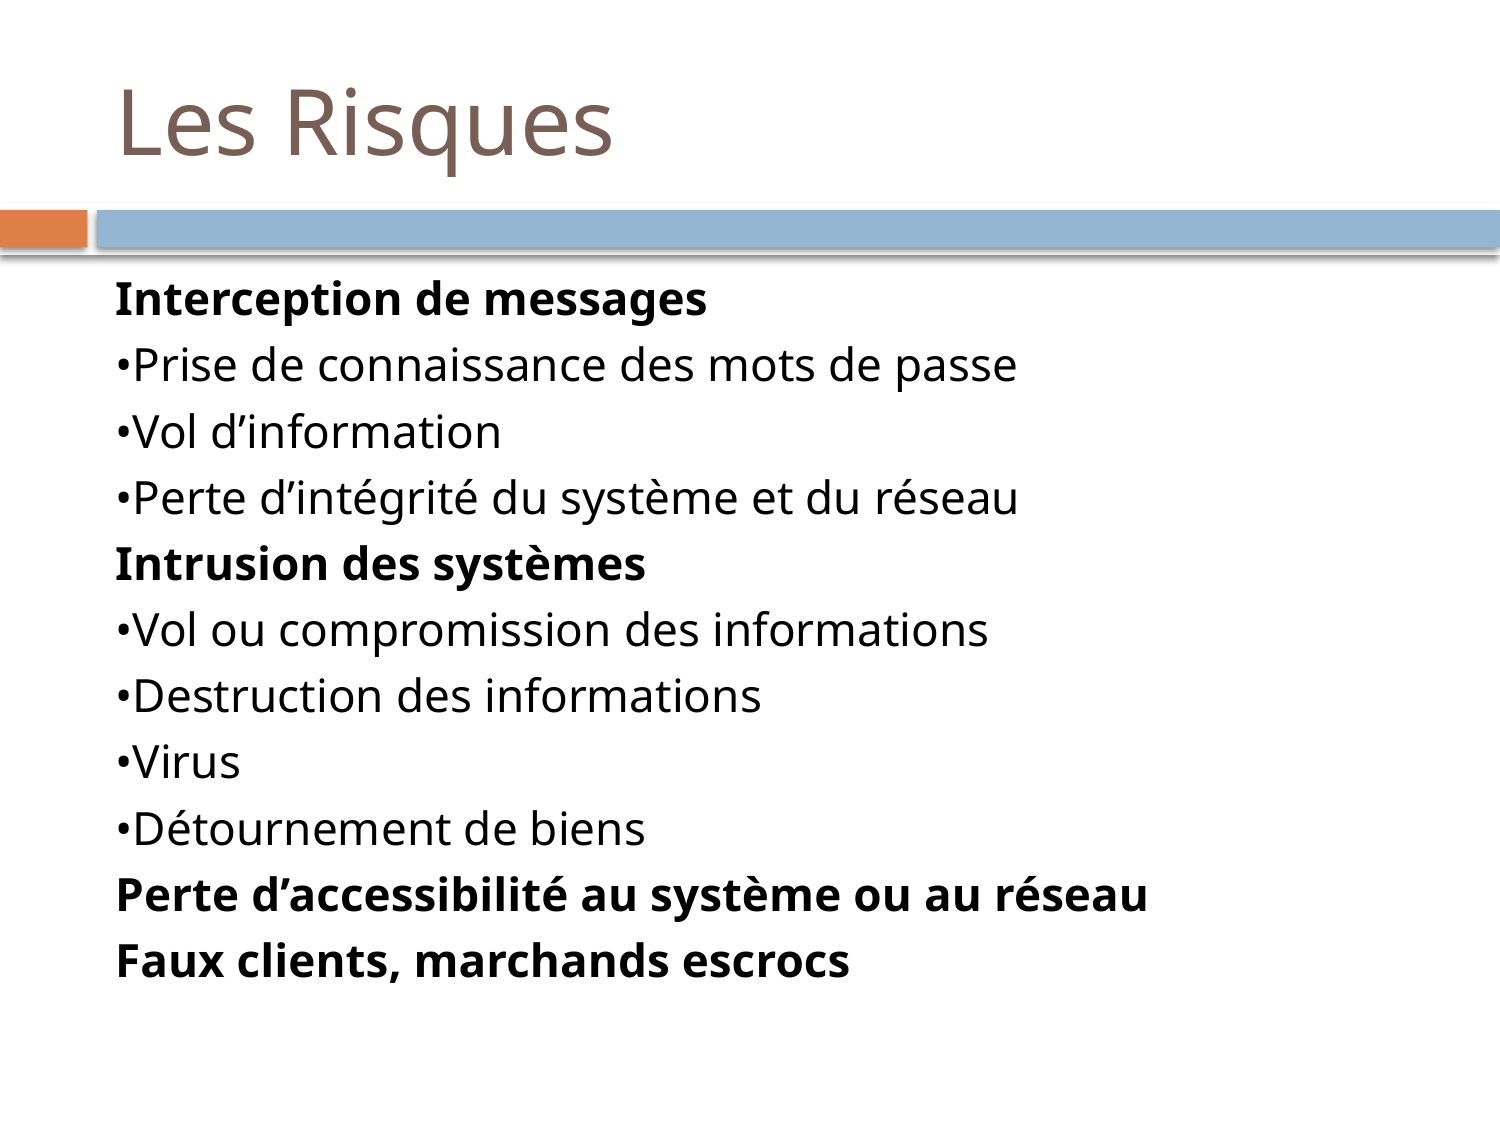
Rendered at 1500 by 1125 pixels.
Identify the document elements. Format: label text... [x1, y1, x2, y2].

title Les Risques [100, 37, 1438, 200]
list Interception de messages •Prise de connaissance des mots de passe •Vol d’information •Perte d’intégrité du système et du réseau Intrusion des systèmes •Vol ou compromission des informations •Destruction des informations •Virus •Détournement de biens Perte d’accessibilité au système ou au réseau Faux clients, marchands escrocs [100, 262, 1438, 1000]
